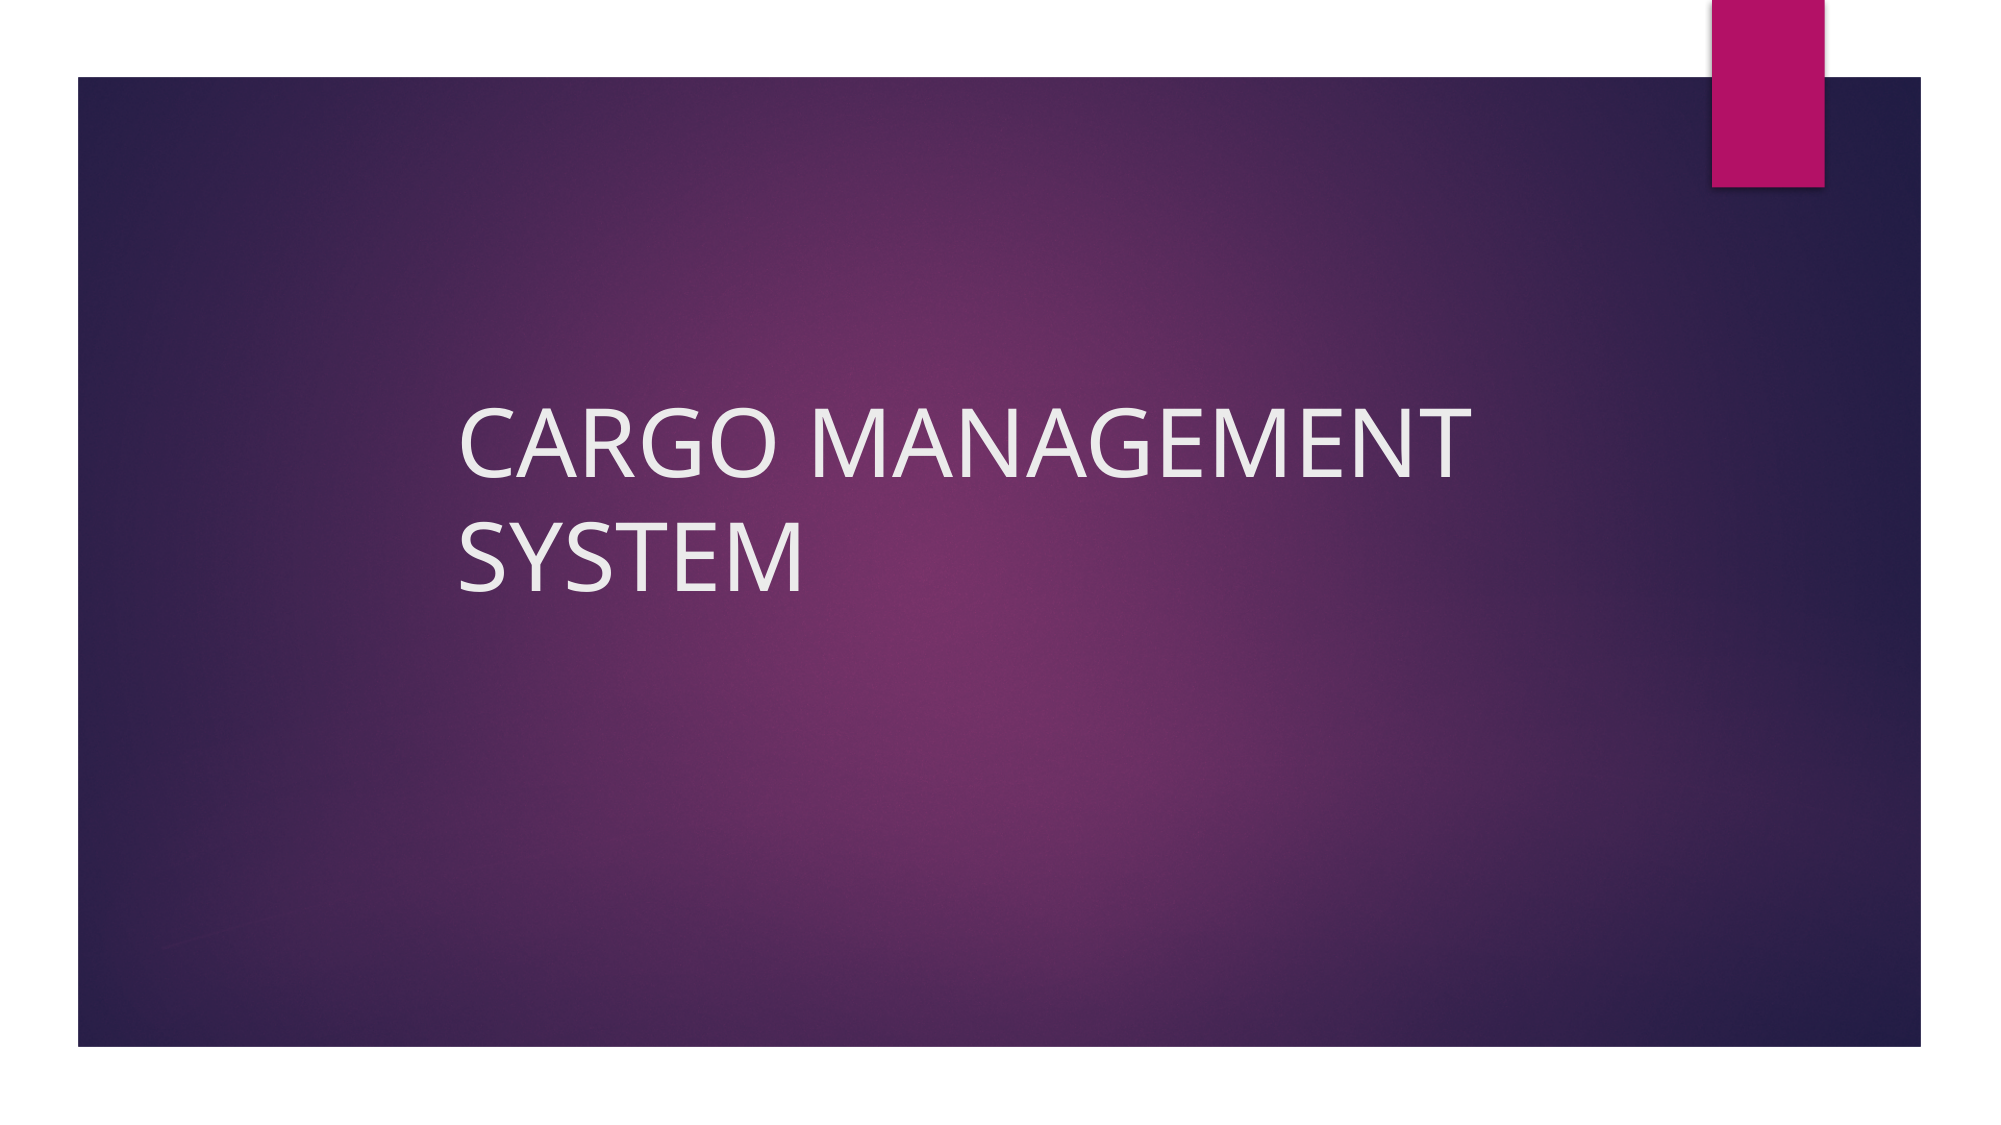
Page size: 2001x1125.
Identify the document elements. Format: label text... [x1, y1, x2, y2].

title CARGO MANAGEMENT SYSTEM [441, 369, 1560, 619]
